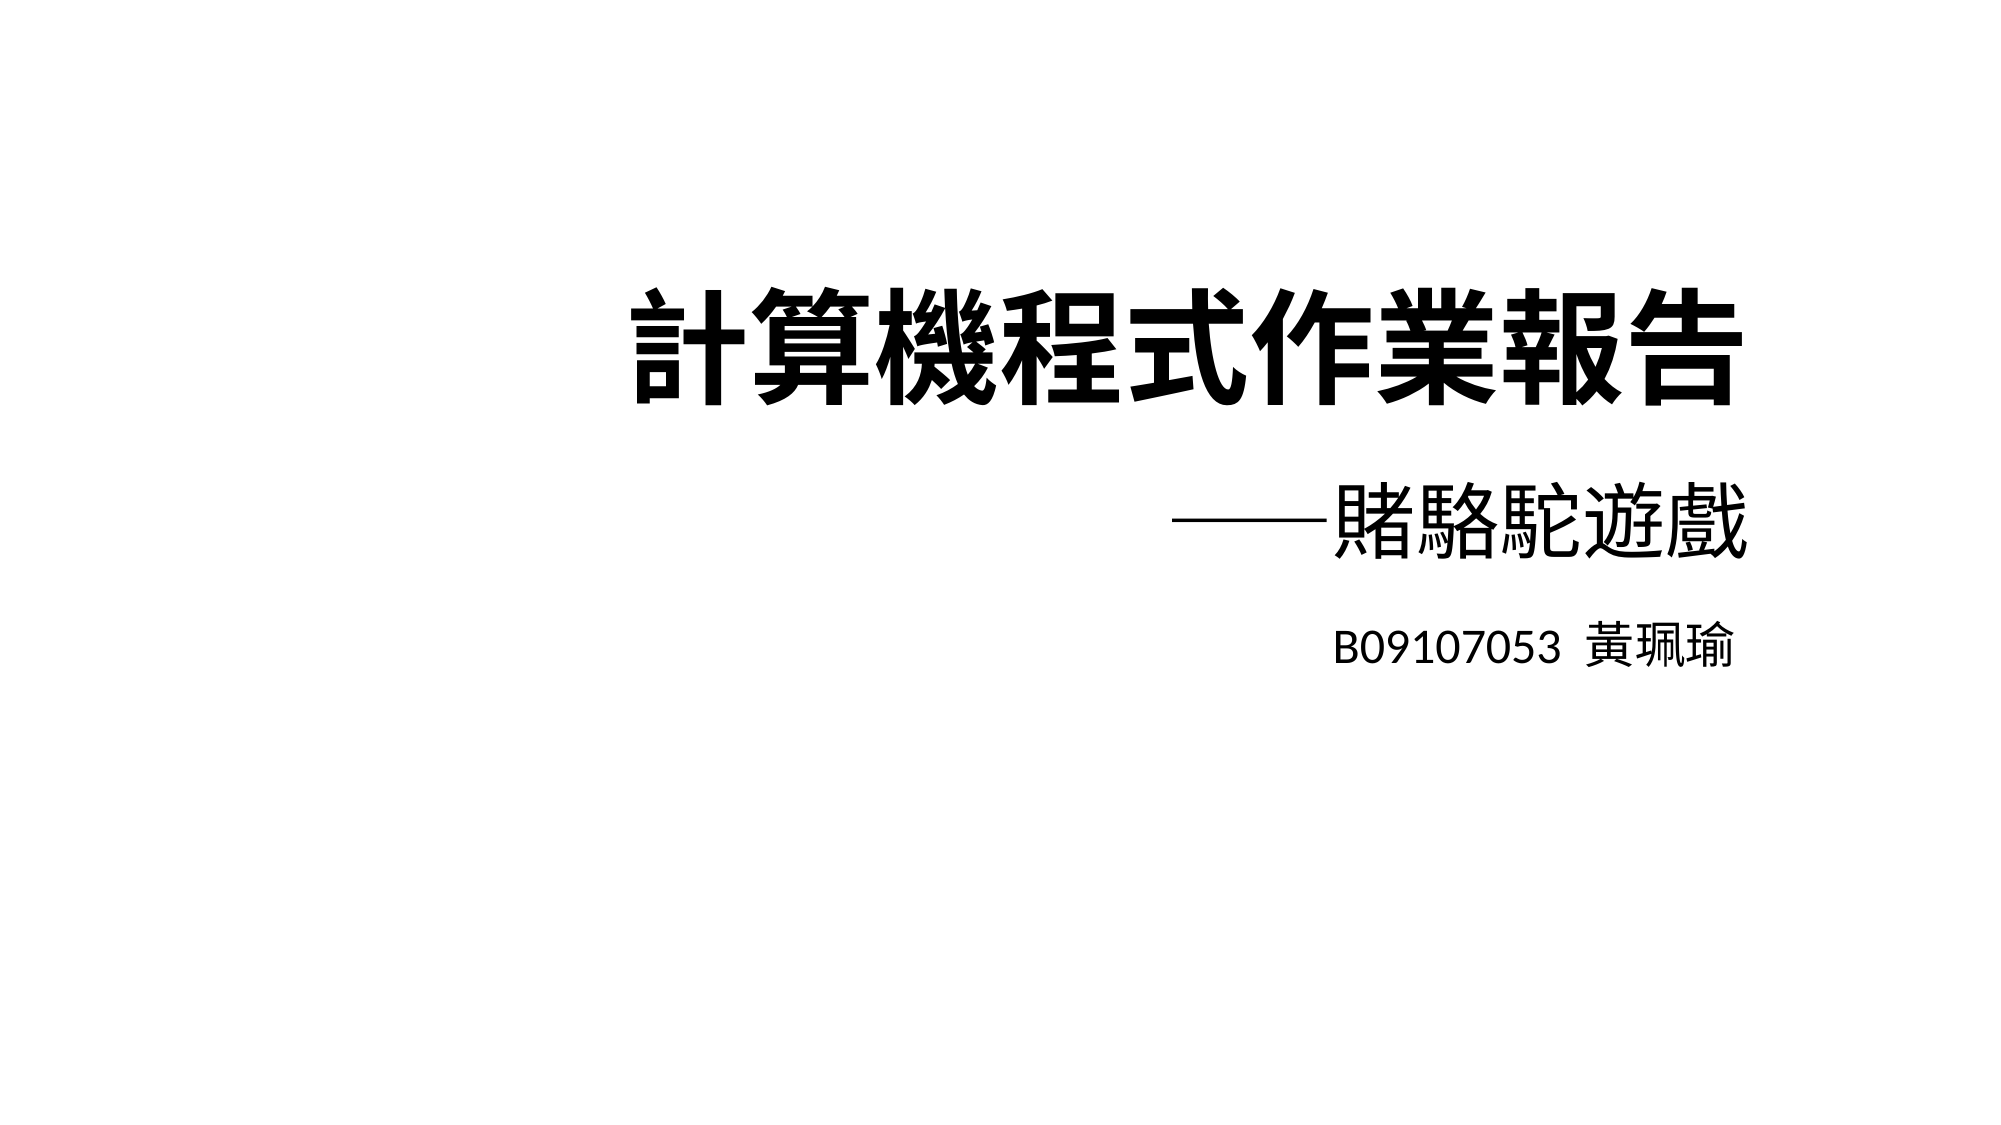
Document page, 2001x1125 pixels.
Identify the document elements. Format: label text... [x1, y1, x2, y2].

title 計算機程式作業報告 ——賭駱駝遊戲 [264, 170, 1765, 727]
subtitle B09107053 黃珮瑜 [249, 612, 1750, 885]
